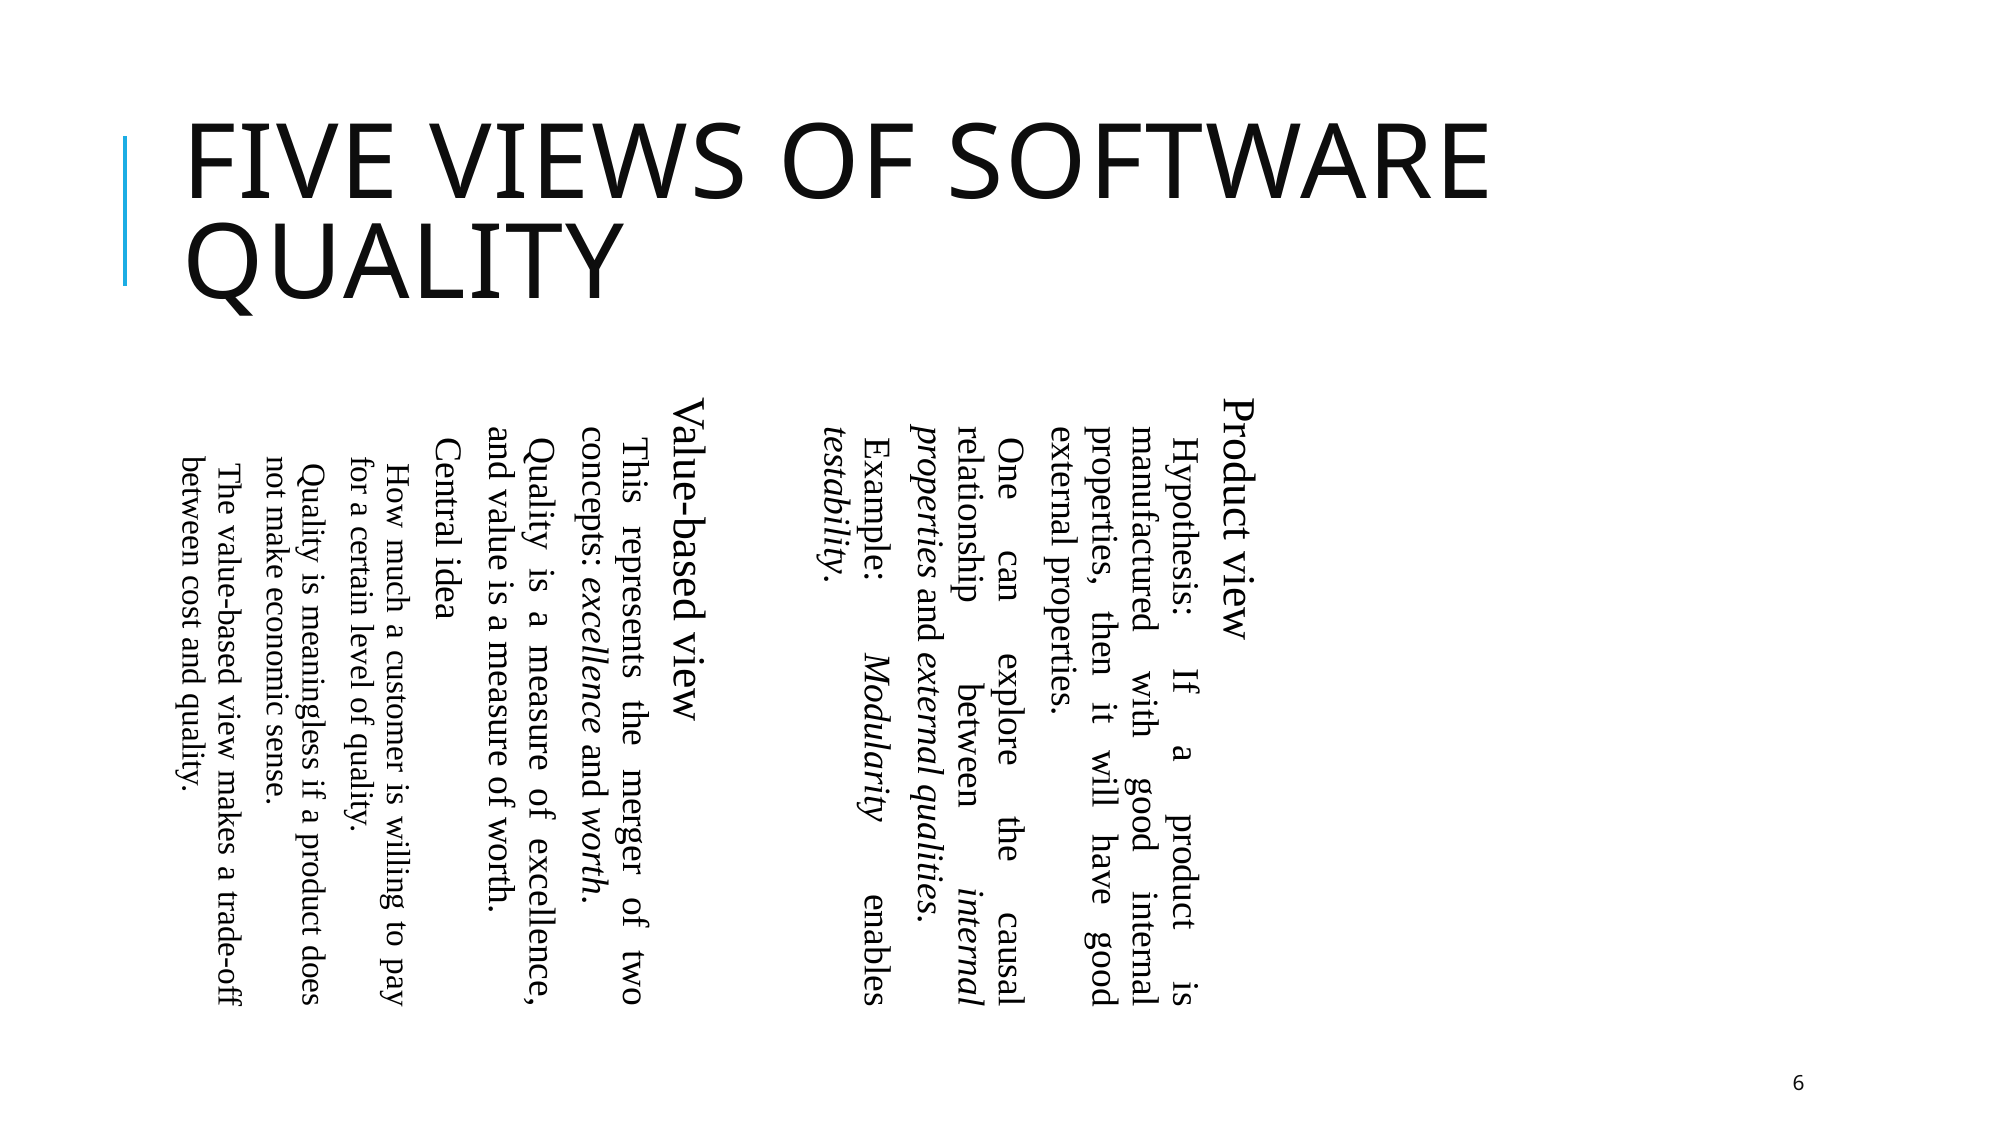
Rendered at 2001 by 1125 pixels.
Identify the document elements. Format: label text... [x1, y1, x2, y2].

slide_number 6 [1777, 1061, 1938, 1107]
title Five Views of Software Quality [168, 96, 1763, 342]
list Product view Hypothesis: If a product is manufactured with good internal properties, then it will have good external properties. One can explore the causal relationship between internal properties and external qualities. Example: Modularity enables testability. Value-based view This represents the merger of two concepts: excellence and worth. Quality is a measure of excellence, and value is a measure of worth. Central idea How much a customer is willing to pay for a certain level of quality. Quality is meaningless if a product does not make economic sense. The value-based view makes a trade-off between cost and quality. [168, 375, 1763, 1035]
